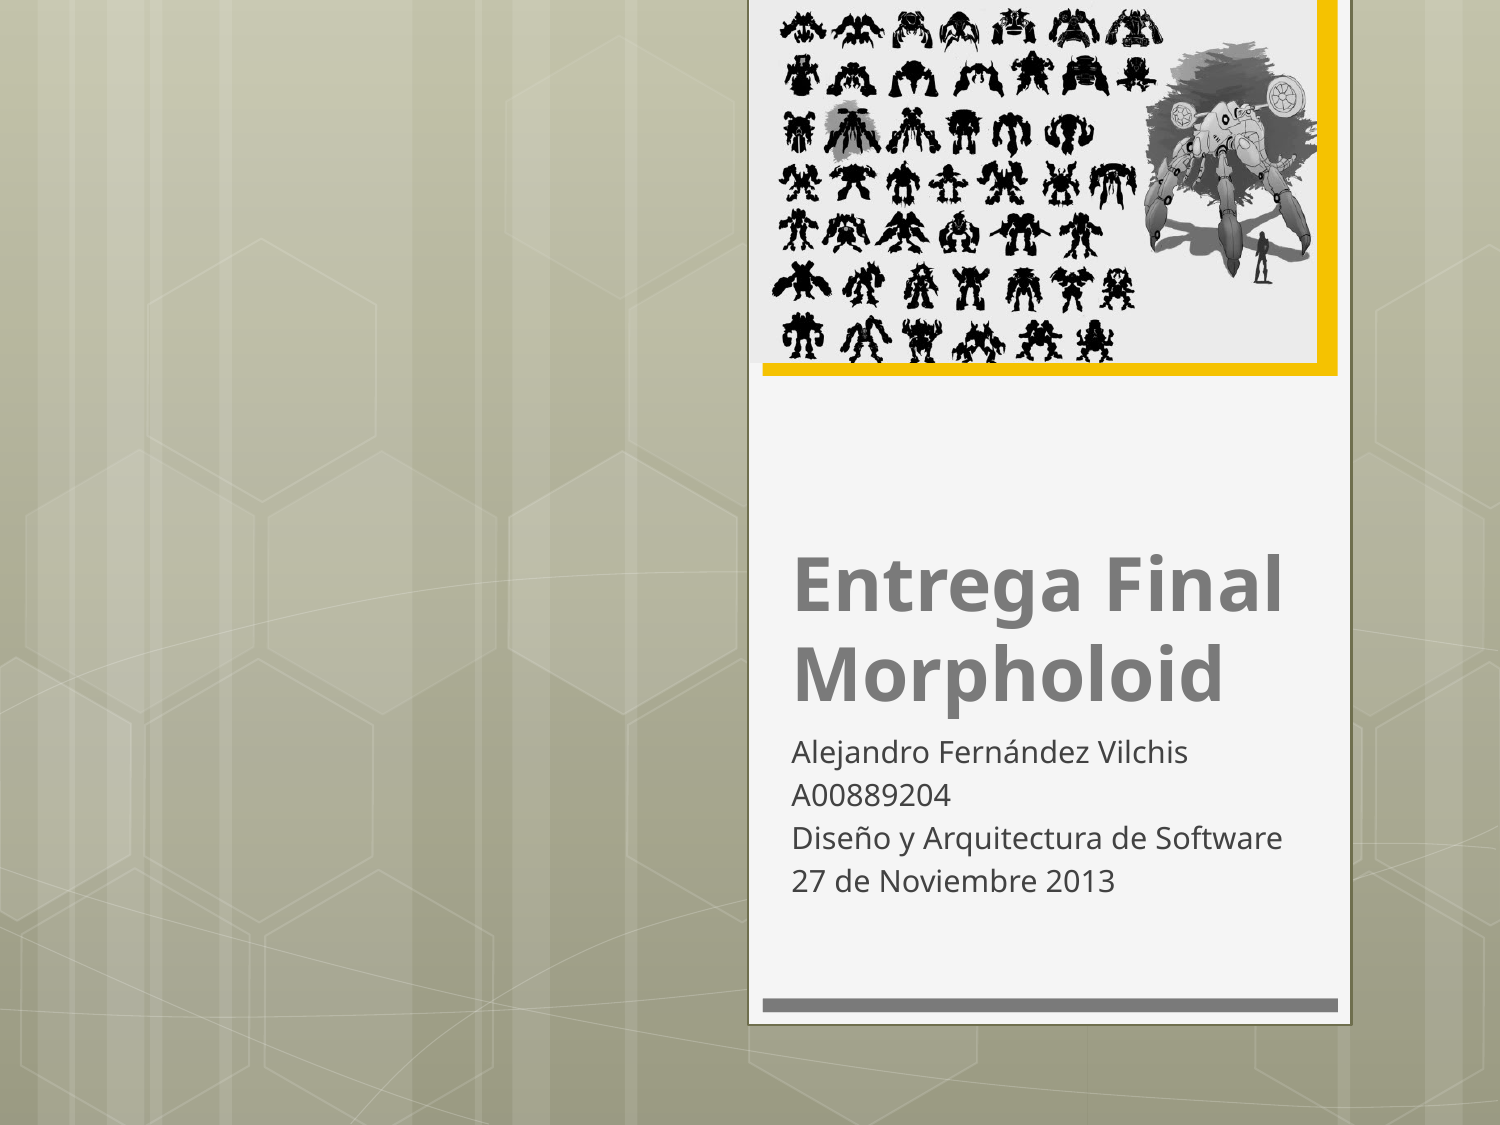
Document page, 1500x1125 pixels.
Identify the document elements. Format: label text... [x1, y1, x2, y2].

subtitle Alejandro Fernández Vilchis A00889204 Diseño y Arquitectura de Software 27 de Noviembre 2013 [776, 725, 1320, 933]
picture [749, 0, 1318, 363]
title Entrega Final Morpholoid [776, 444, 1320, 724]
